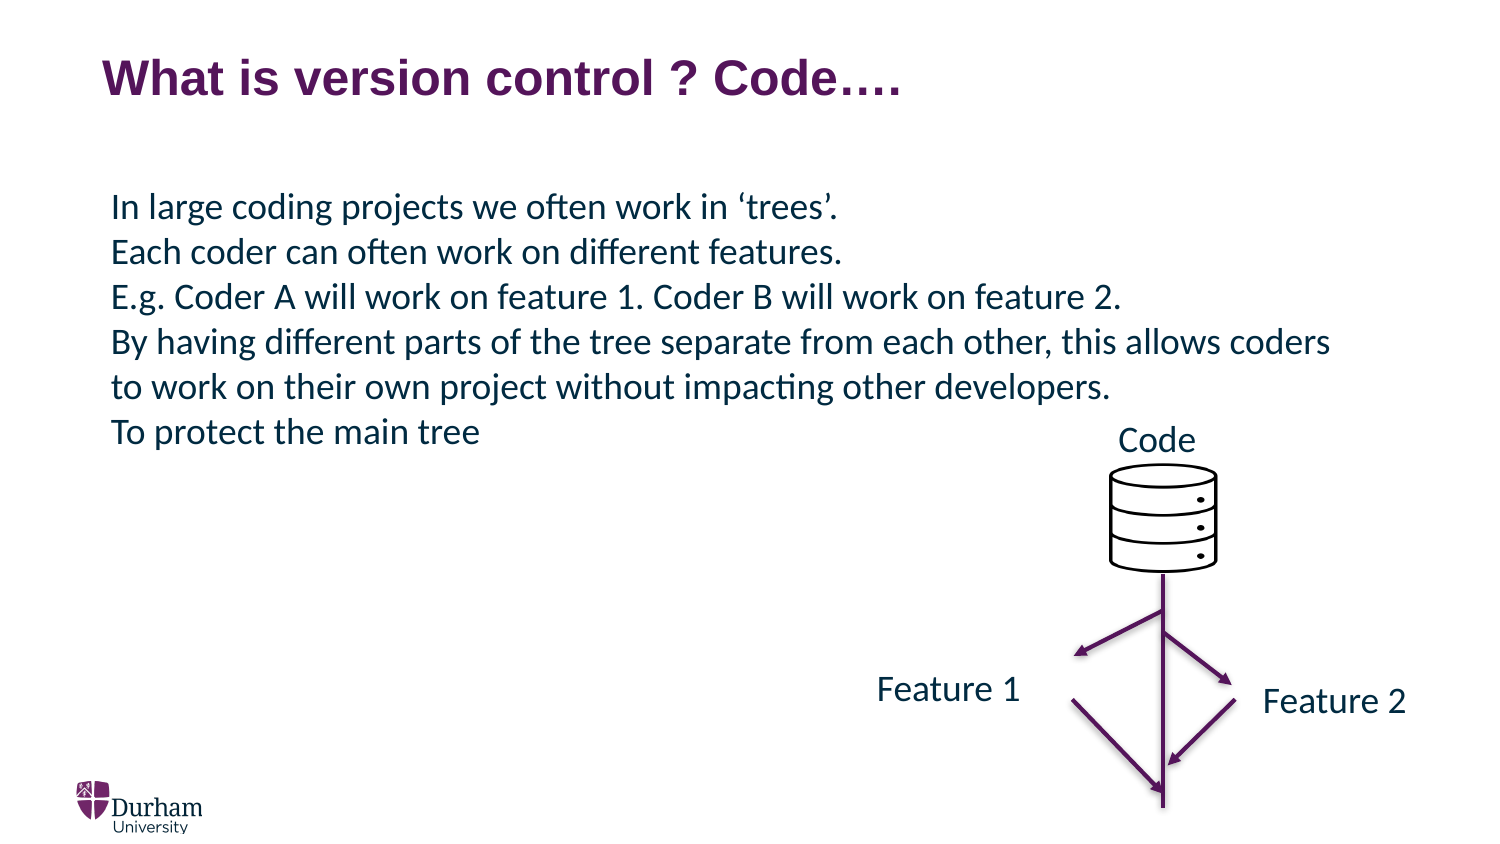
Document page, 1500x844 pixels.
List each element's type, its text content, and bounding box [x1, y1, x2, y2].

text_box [861, 407, 1500, 808]
text_box In large coding projects we often work in ‘trees’. Each coder can often work on different features. E.g. Coder A will work on feature 1. Coder B will work on feature 2. By having different parts of the tree separate from each other, this allows coders to work on their own project without impacting other developers. To protect the main tree [96, 174, 1358, 775]
title What is version control ? Code…. [101, 45, 1399, 187]
